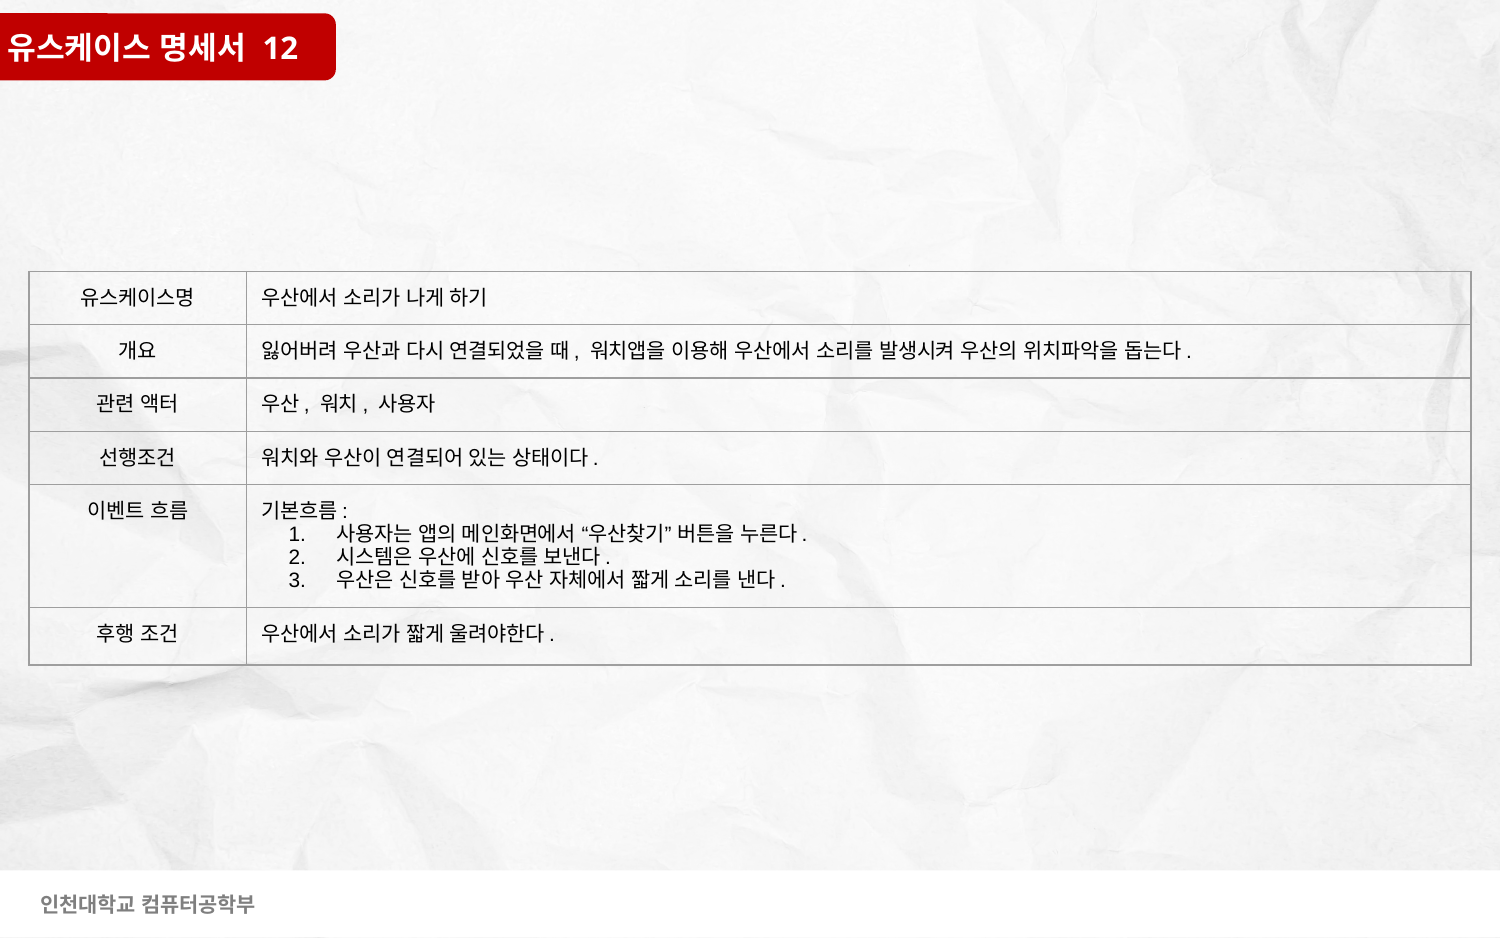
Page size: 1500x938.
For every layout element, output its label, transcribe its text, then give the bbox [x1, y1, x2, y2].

table_cell 이벤트 흐름 [30, 485, 246, 607]
table_cell 개요 [30, 325, 246, 377]
text_box 인천대학교 컴퓨터공학부 [0, 883, 296, 925]
table_cell 워치와 우산이 연결되어 있는 상태이다. [247, 432, 1470, 484]
table_cell 기본흐름: 사용자는 앱의 메인화면에서 “우산찾기” 버튼을 누른다. 시스템은 우산에 신호를 보낸다. 우산은 신호를 받아 우산 자체에서 짧게 소리를 낸다. [247, 485, 1470, 607]
text_box [0, 54, 336, 81]
table_cell 관련 액터 [30, 379, 246, 431]
table_header 유스케이스명 [30, 272, 246, 324]
text_box [0, 870, 1500, 938]
table_cell 선행조건 [30, 432, 246, 484]
table_cell 우산, 워치, 사용자 [247, 379, 1470, 431]
table_header 우산에서 소리가 나게 하기 [247, 272, 1470, 324]
text_box 유스케이스 명세서 12 [0, 13, 374, 54]
table_cell 잃어버려 우산과 다시 연결되었을 때, 워치앱을 이용해 우산에서 소리를 발생시켜 우산의 위치파악을 돕는다. [247, 325, 1470, 377]
table_cell 우산에서 소리가 짧게 울려야한다. [247, 608, 1470, 664]
table_cell 후행 조건 [30, 608, 246, 664]
